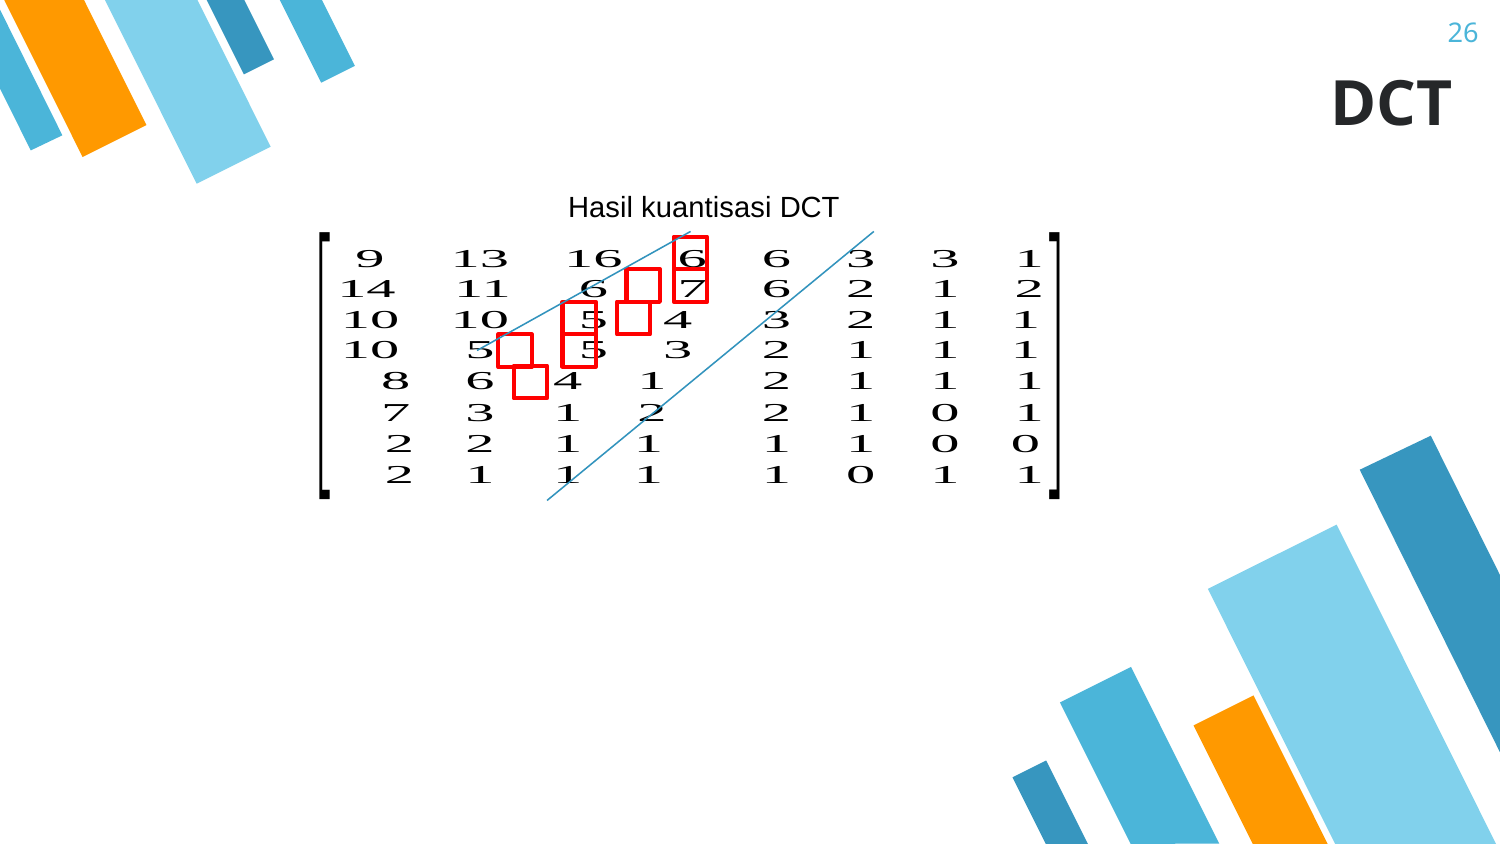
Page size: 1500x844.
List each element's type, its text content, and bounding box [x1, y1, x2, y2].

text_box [546, 231, 875, 501]
slide_number 26 [1403, 0, 1494, 65]
text_box [512, 364, 541, 400]
title DCT [1315, 40, 1472, 153]
text_box [496, 360, 534, 369]
text_box Hasil kuantisasi DCT [553, 180, 1055, 231]
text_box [476, 231, 544, 351]
